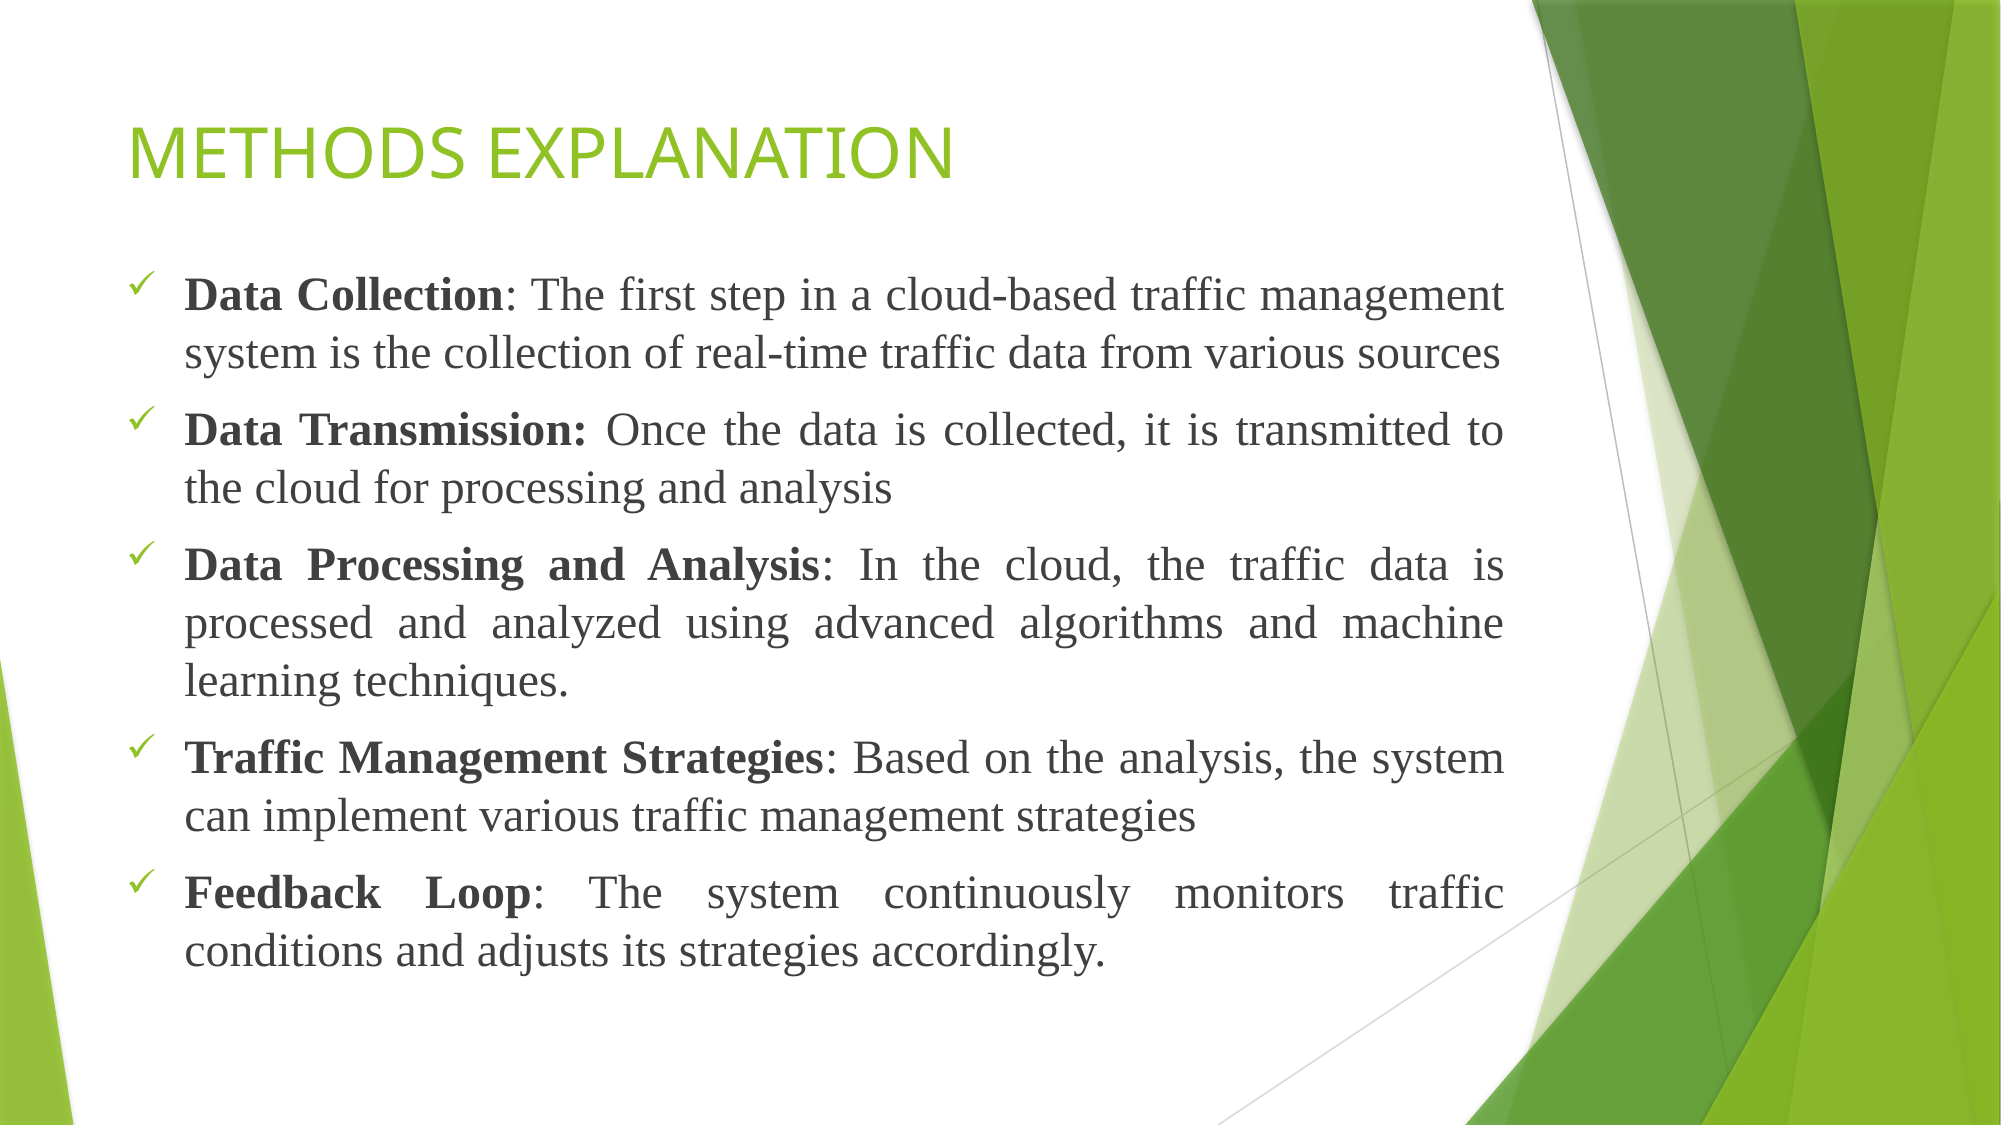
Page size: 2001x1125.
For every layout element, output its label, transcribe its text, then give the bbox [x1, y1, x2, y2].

list Data Collection: The first step in a cloud-based traffic management system is the collection of real-time traffic data from various sources Data Transmission: Once the data is collected, it is transmitted to the cloud for processing and analysis Data Processing and Analysis: In the cloud, the traffic data is processed and analyzed using advanced algorithms and machine learning techniques. Traffic Management Strategies: Based on the analysis, the system can implement various traffic management strategies Feedback Loop: The system continuously monitors traffic conditions and adjusts its strategies accordingly. [111, 247, 1522, 992]
title METHODS EXPLANATION [111, 99, 1522, 200]
